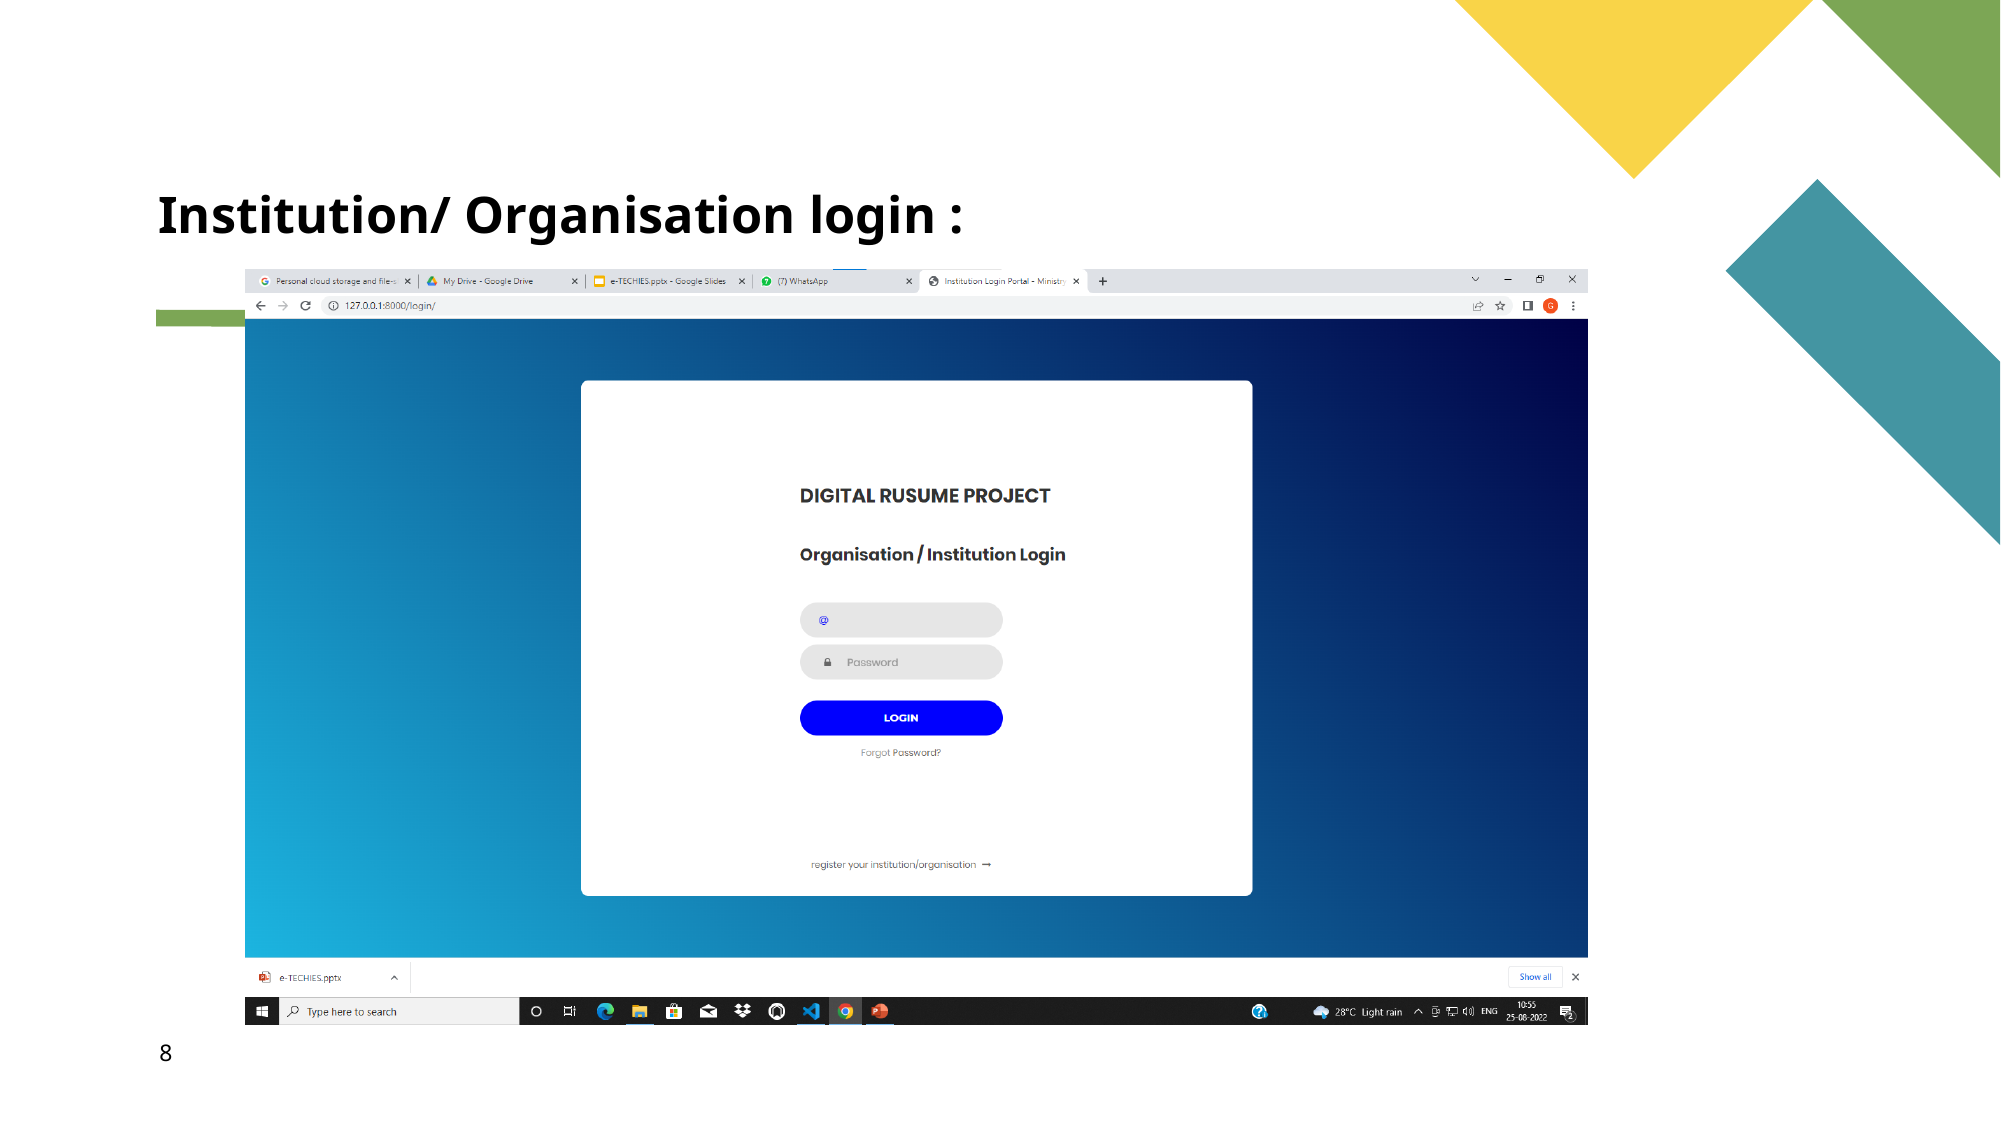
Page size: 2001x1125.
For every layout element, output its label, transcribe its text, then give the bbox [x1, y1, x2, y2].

picture [244, 269, 1588, 1025]
title Institution/ Organisation login : [158, 144, 969, 245]
slide_number 8 [159, 1038, 246, 1080]
